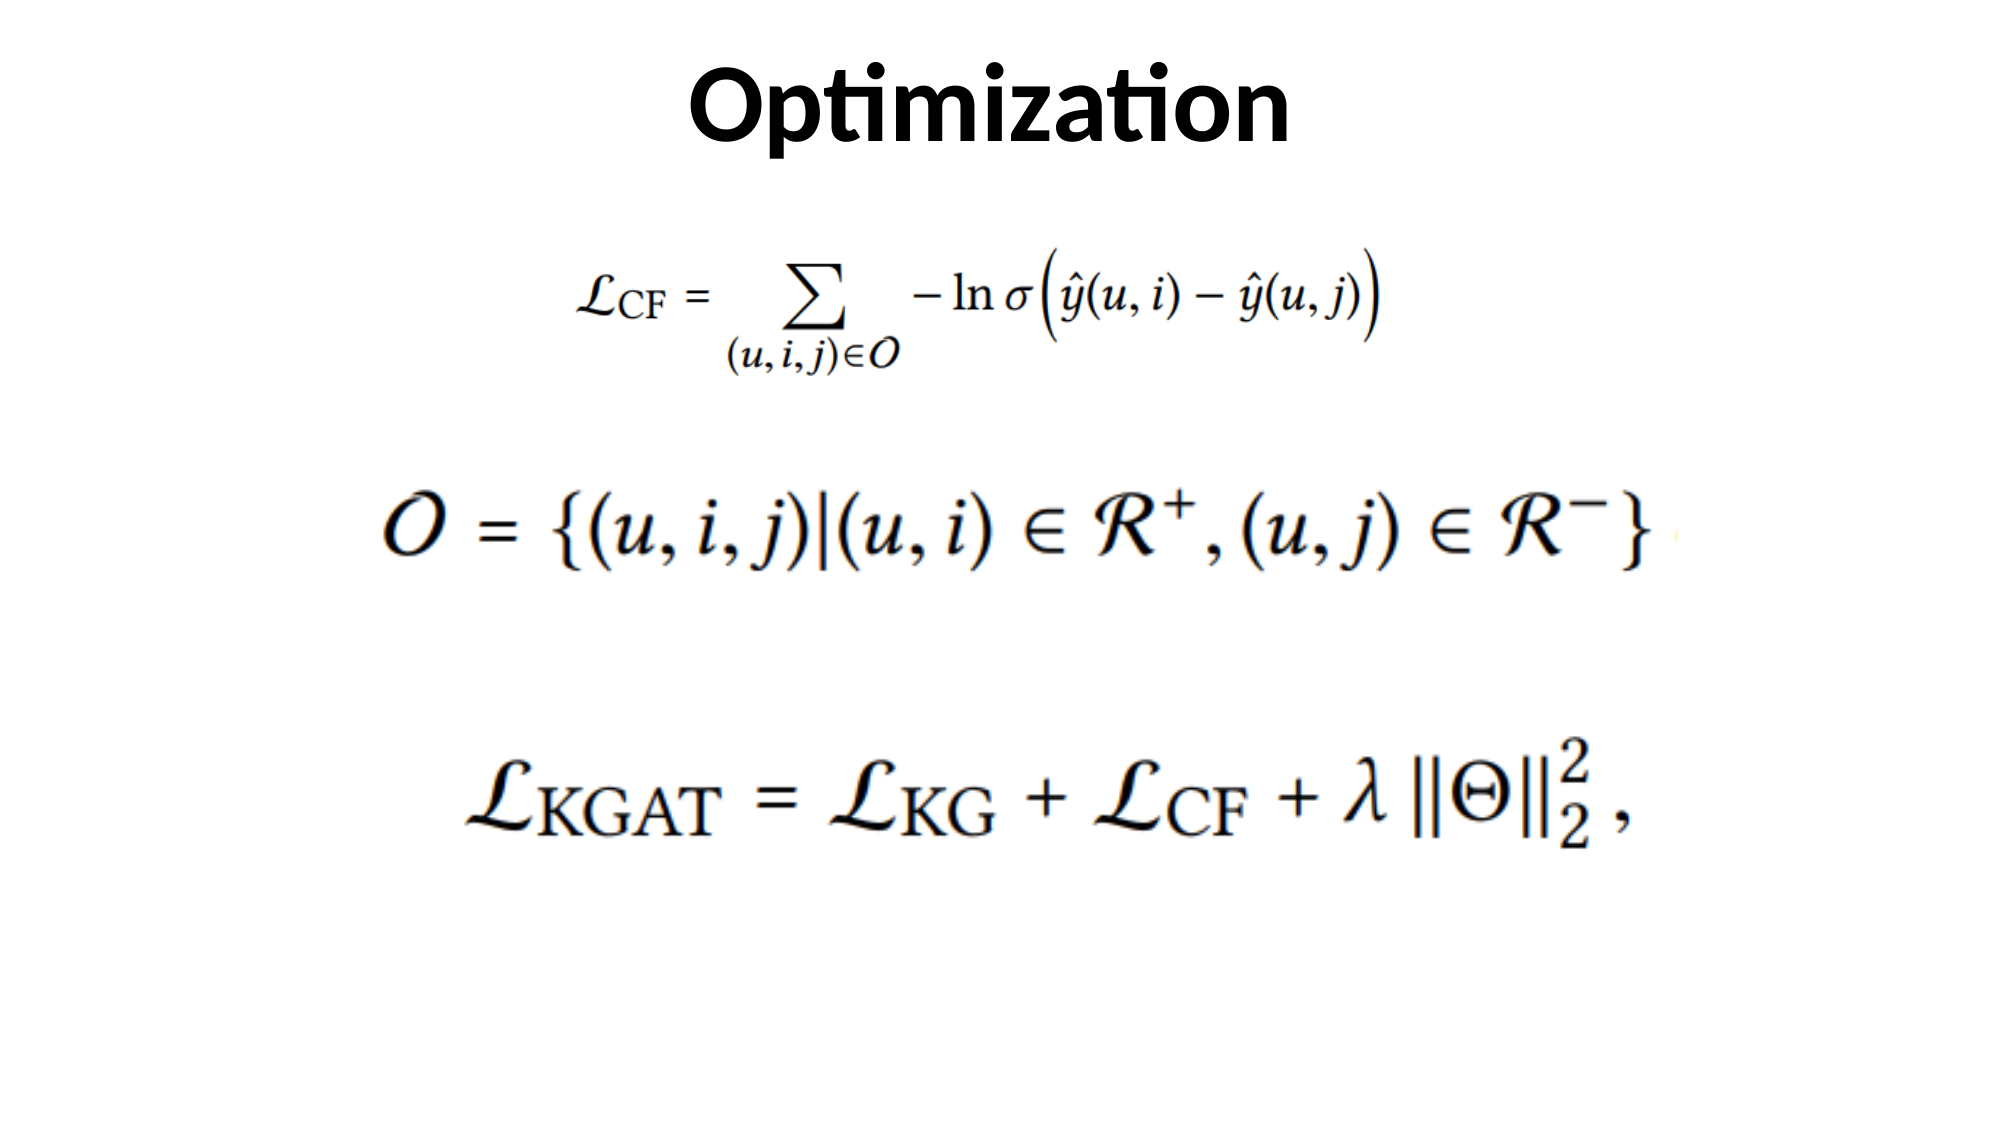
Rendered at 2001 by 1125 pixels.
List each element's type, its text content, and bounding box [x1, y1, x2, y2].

picture [370, 465, 1678, 591]
picture [550, 220, 1406, 395]
picture [357, 697, 1690, 902]
text_box Optimization [673, 21, 1309, 171]
